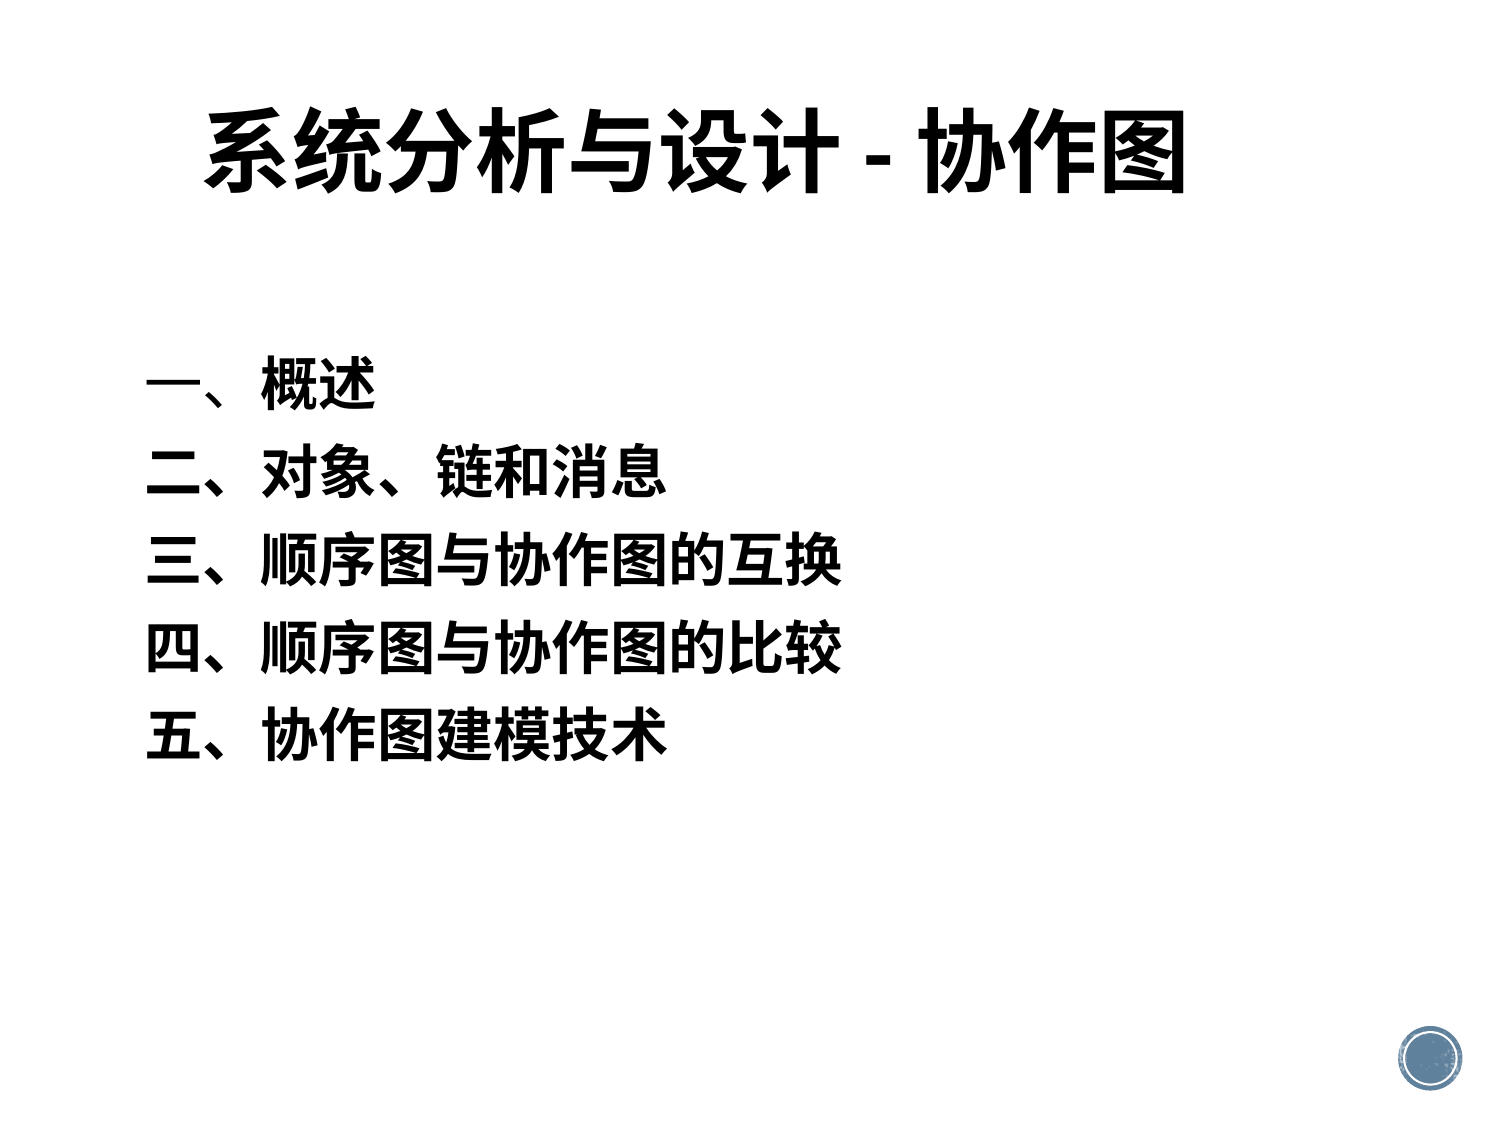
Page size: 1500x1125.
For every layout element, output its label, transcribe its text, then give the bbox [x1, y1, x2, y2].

text_box 系统分析与设计-协作图 [185, 62, 1216, 250]
text_box 一、概述 二、对象、链和消息 三、顺序图与协作图的互换 四、顺序图与协作图的比较 五、协作图建模技术 [129, 347, 1230, 836]
